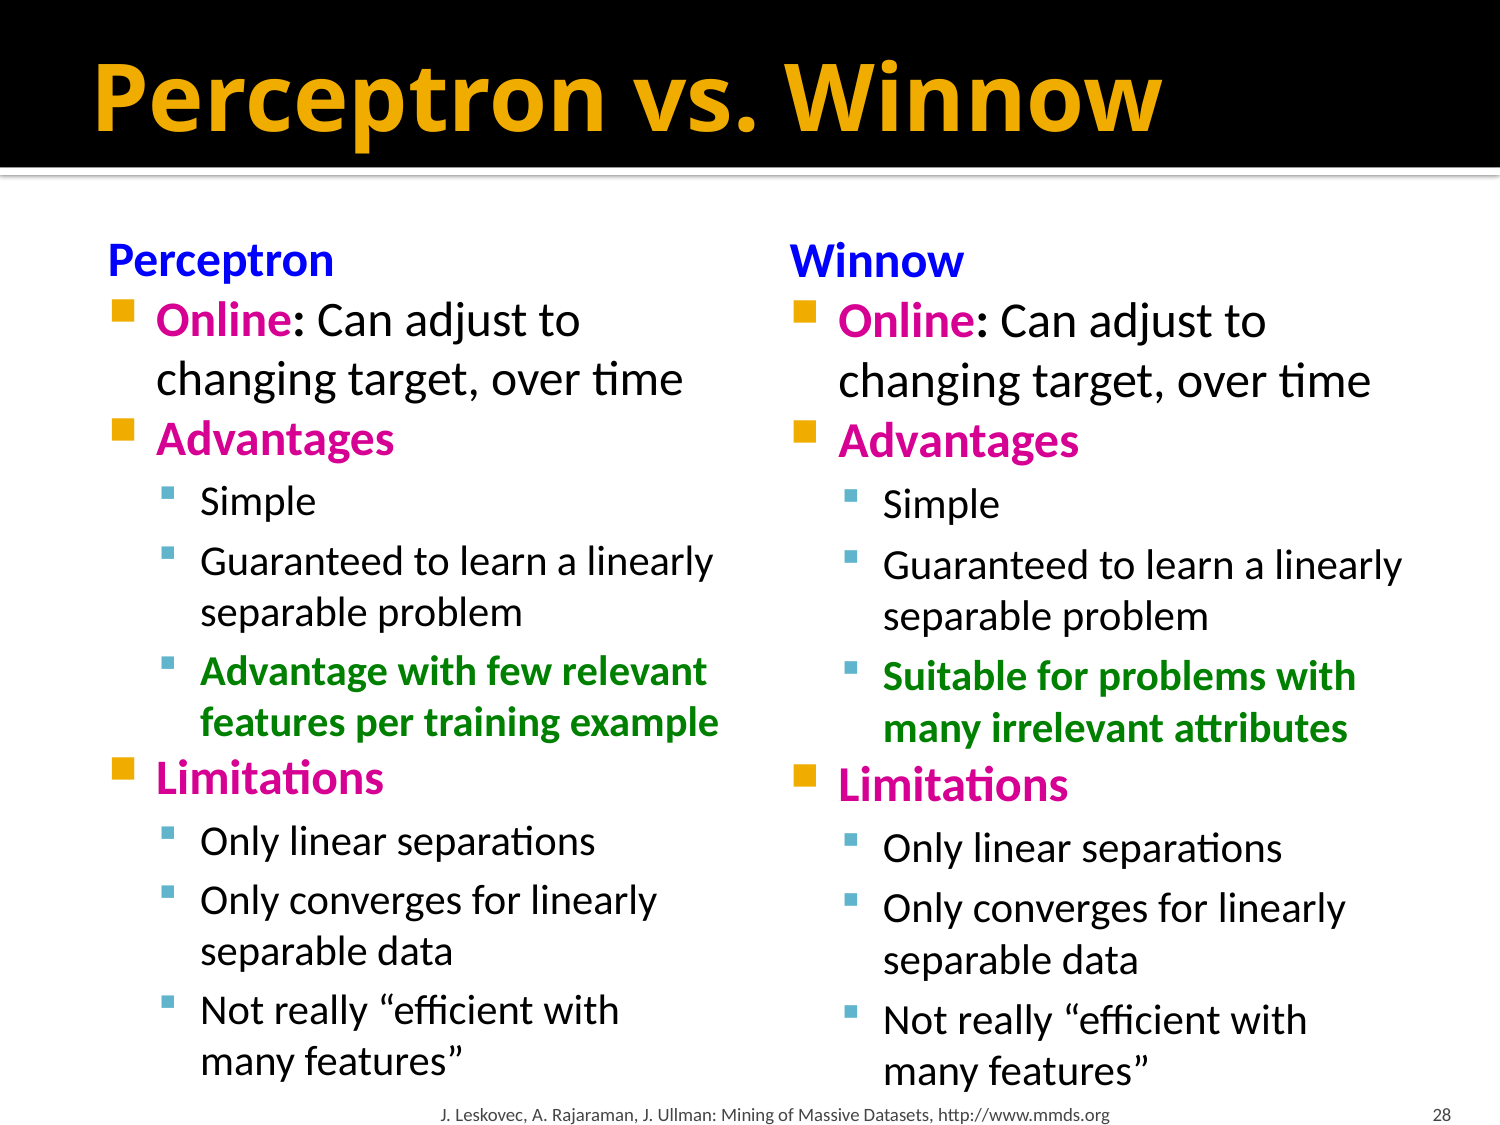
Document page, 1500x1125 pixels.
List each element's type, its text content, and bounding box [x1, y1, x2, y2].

slide_number 28 [1345, 1080, 1467, 1125]
footer J. Leskovec, A. Rajaraman, J. Ullman: Mining of Massive Datasets, http://www.mmds.org [433, 1080, 1337, 1125]
list Perceptron Online: Can adjust to changing target, over time Advantages Simple Guaranteed to learn a linearly separable problem Advantage with few relevant features per training example Limitations Only linear separations Only converges for linearly separable data Not really “efficient with many features” [75, 212, 738, 1116]
title Perceptron vs. Winnow [75, 24, 1425, 163]
list Winnow Online: Can adjust to changing target, over time Advantages Simple Guaranteed to learn a linearly separable problem Suitable for problems with many irrelevant attributes Limitations Only linear separations Only converges for linearly separable data Not really “efficient with many features” [762, 212, 1425, 1116]
